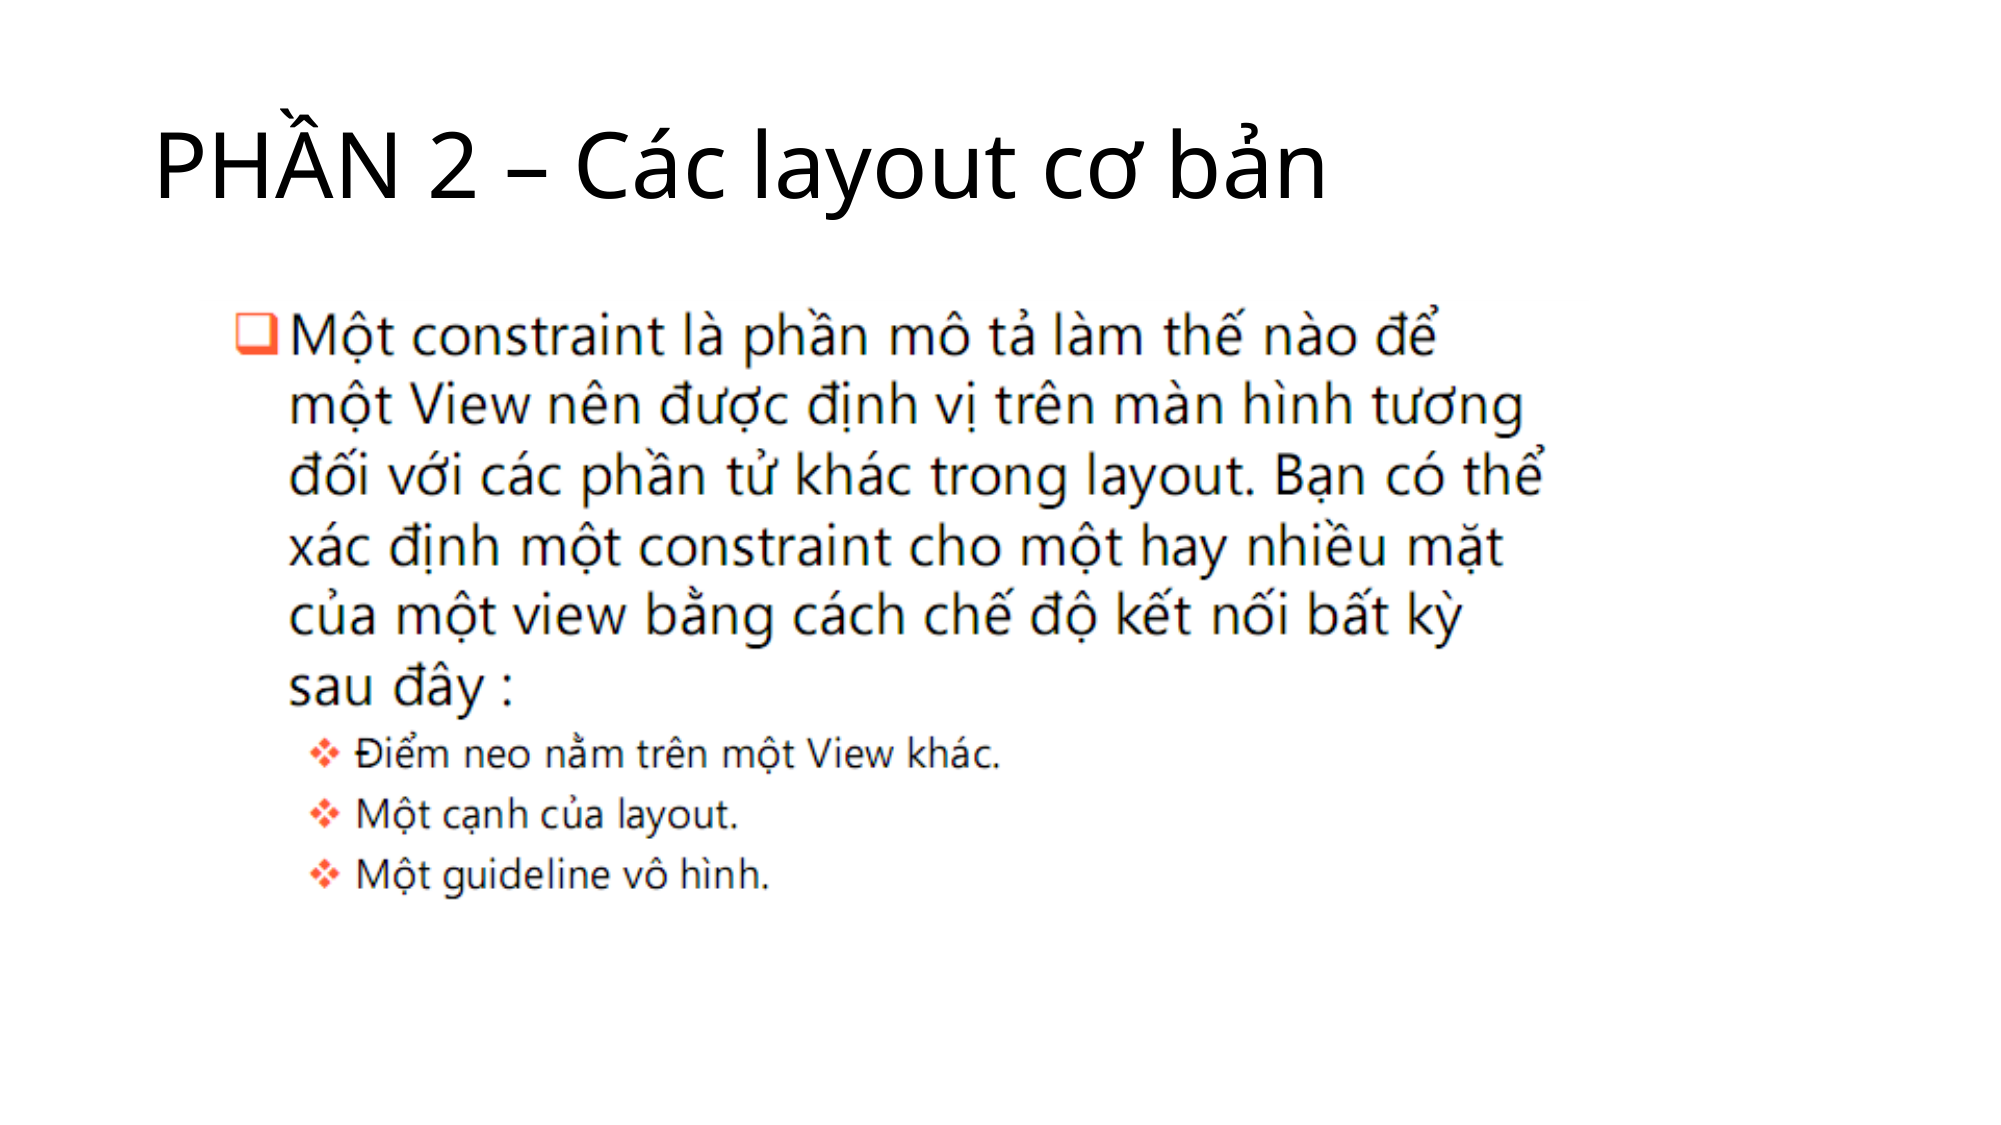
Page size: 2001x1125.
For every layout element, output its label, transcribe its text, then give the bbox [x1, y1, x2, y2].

title PHẦN 2 – Các layout cơ bản [137, 59, 1863, 278]
picture [199, 299, 1589, 914]
